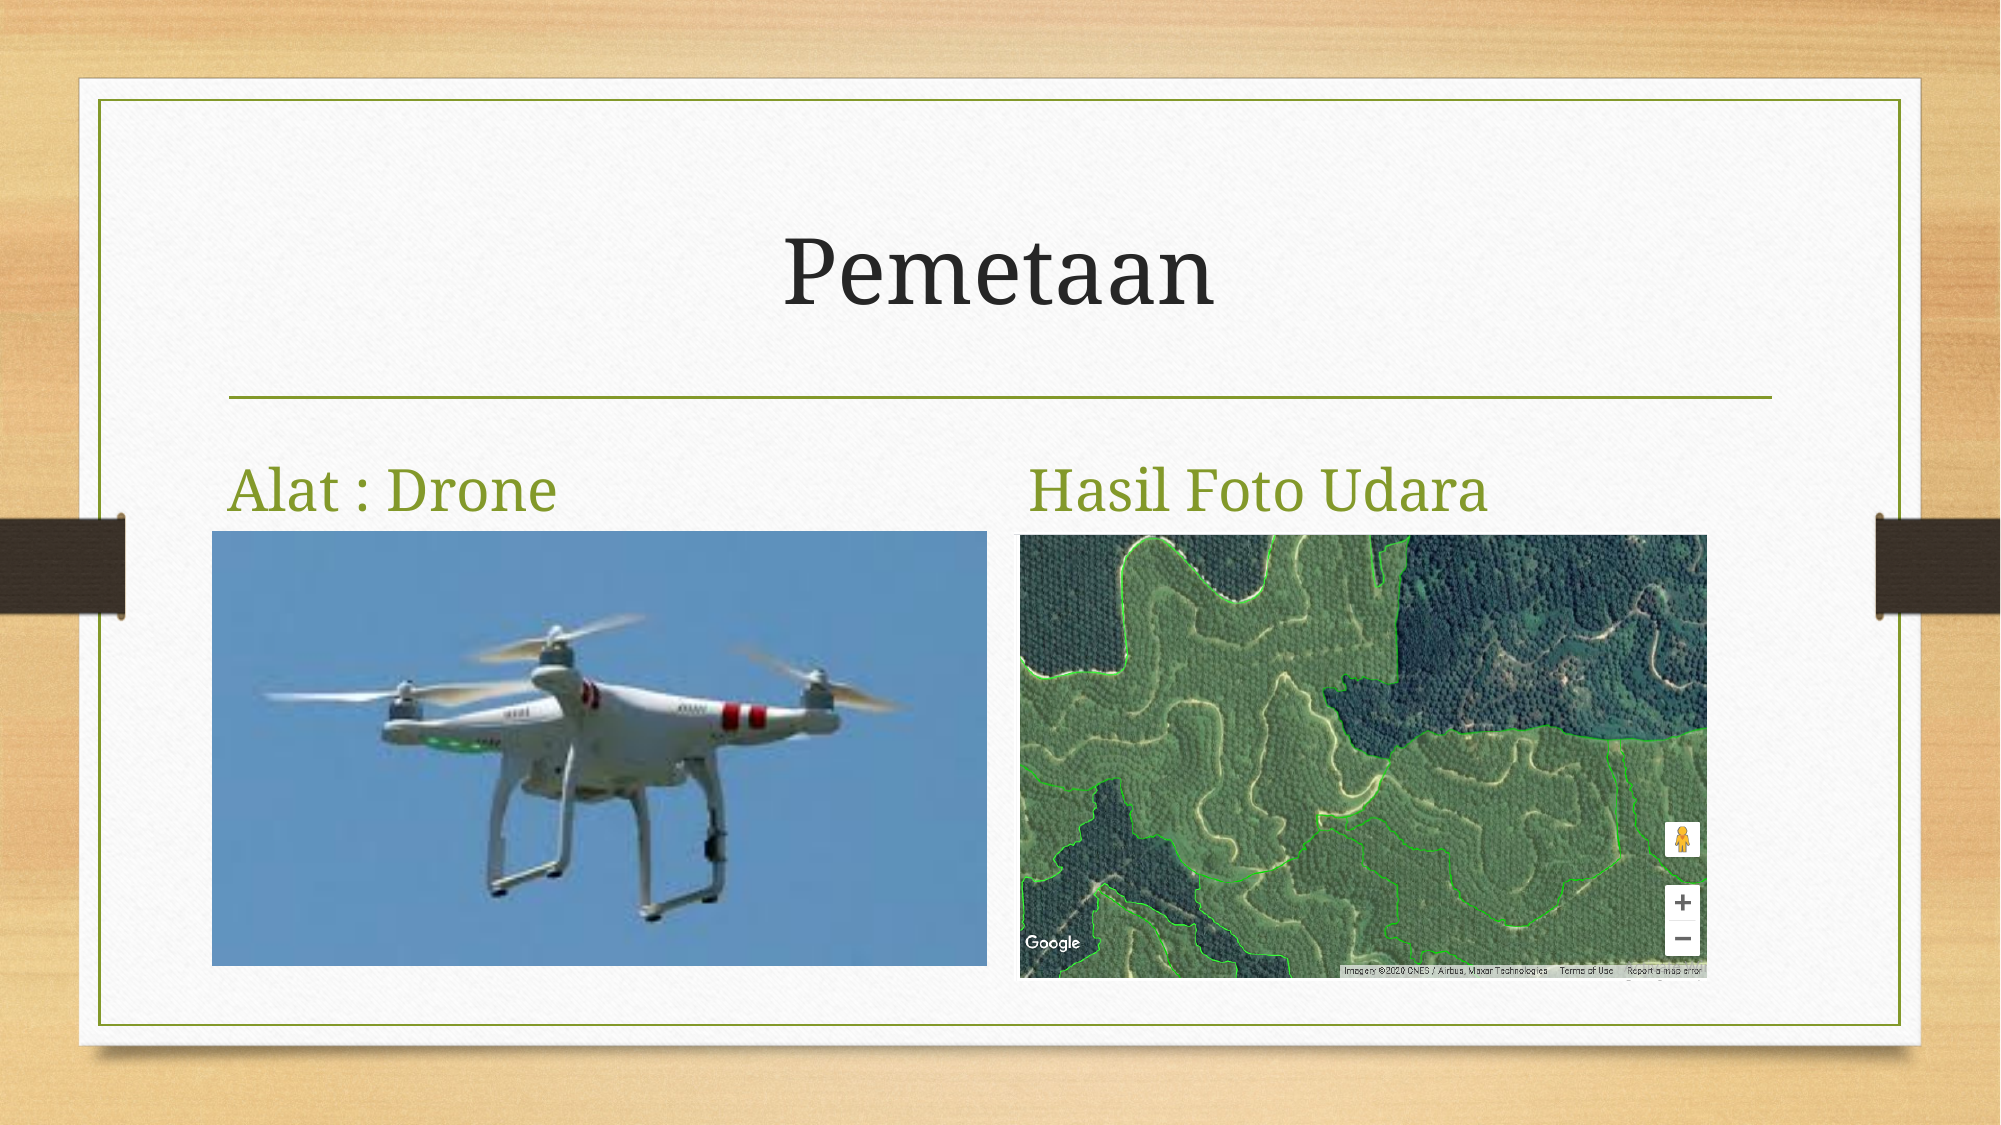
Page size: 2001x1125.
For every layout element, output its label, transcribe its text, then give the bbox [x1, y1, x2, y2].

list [212, 531, 987, 966]
title Pemetaan [212, 161, 1788, 375]
picture [0, 0, 2001, 1125]
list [1013, 531, 1708, 981]
list Hasil Foto Udara [1013, 436, 1788, 531]
list Alat : Drone [212, 436, 987, 531]
